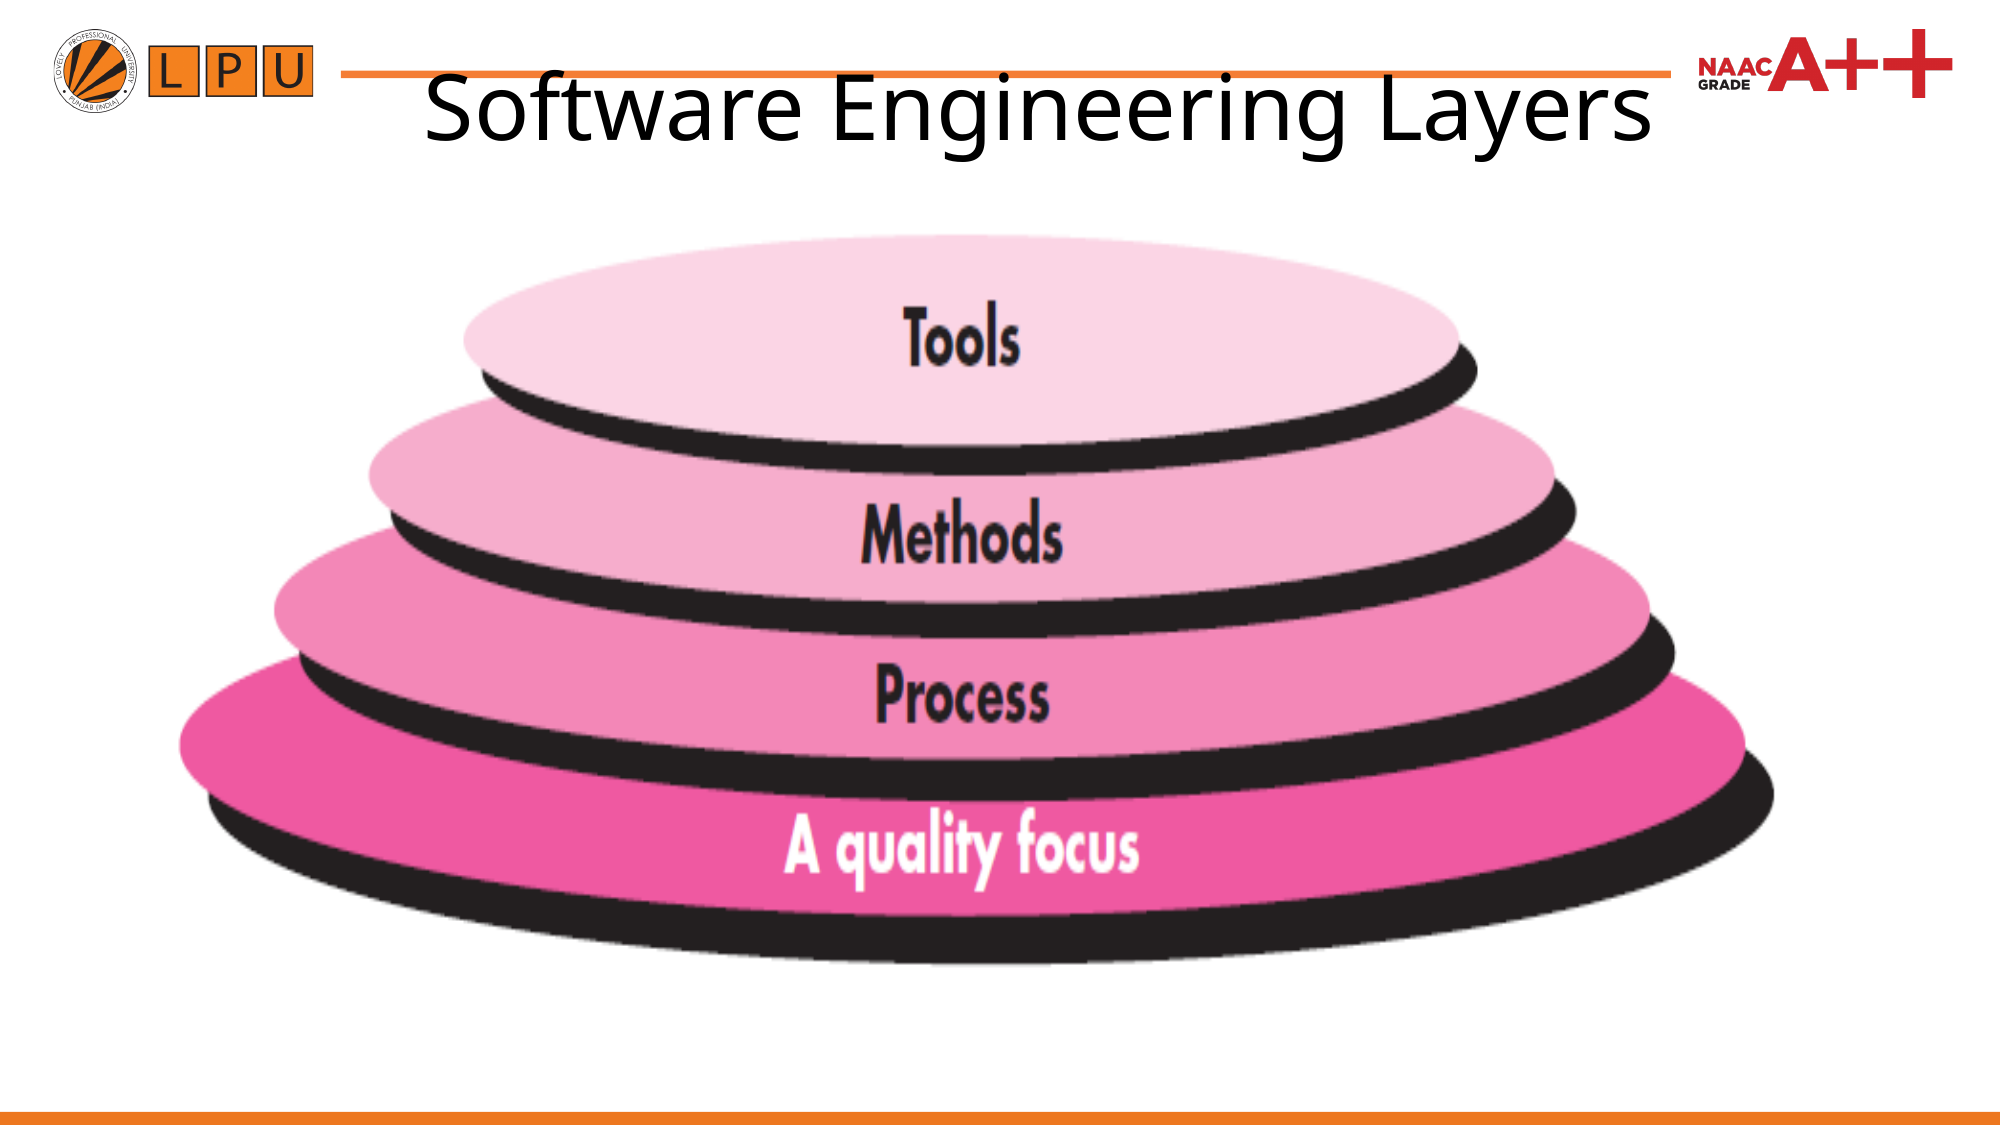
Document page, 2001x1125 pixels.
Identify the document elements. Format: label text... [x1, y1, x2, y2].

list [157, 167, 1803, 994]
text_box Software Engineering Layers [409, 41, 1671, 167]
